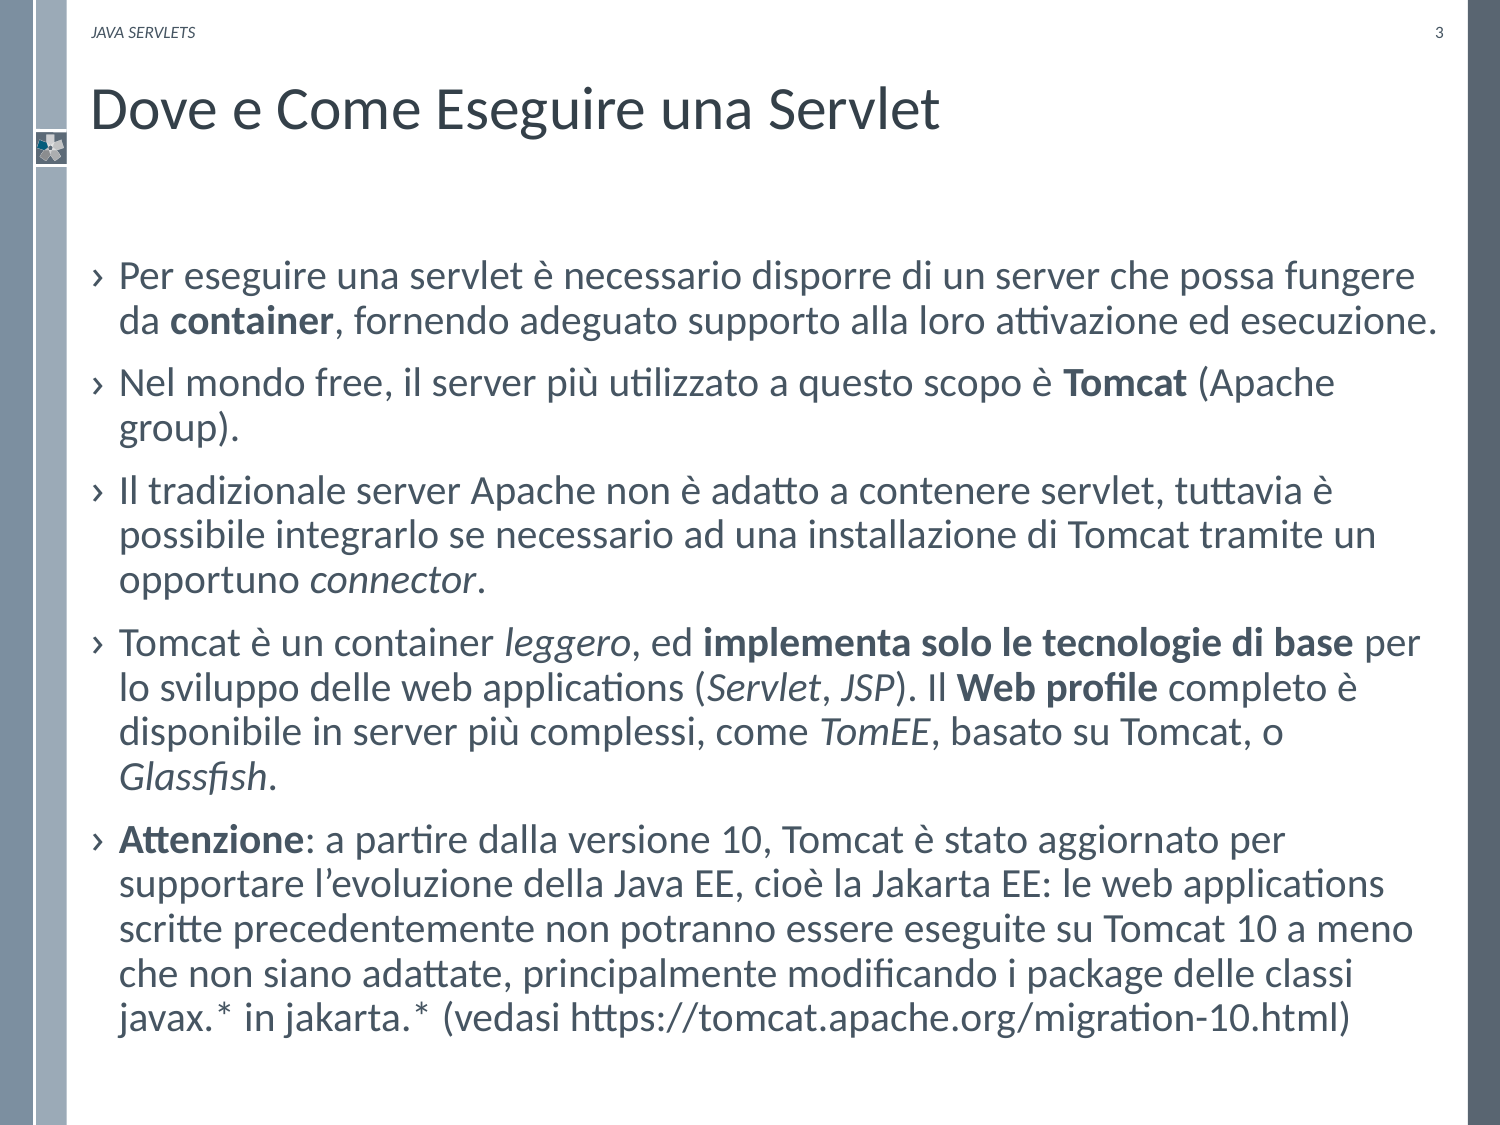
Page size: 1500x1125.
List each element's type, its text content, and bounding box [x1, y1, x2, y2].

footer Java Servlets [76, 8, 566, 55]
title Dove e Come Eseguire una Servlet [75, 68, 1459, 233]
list Per eseguire una servlet è necessario disporre di un server che possa fungere da container, fornendo adeguato supporto alla loro attivazione ed esecuzione. Nel mondo free, il server più utilizzato a questo scopo è Tomcat (Apache group). Il tradizionale server Apache non è adatto a contenere servlet, tuttavia è possibile integrarlo se necessario ad una installazione di Tomcat tramite un opportuno connector. Tomcat è un container leggero, ed implementa solo le tecnologie di base per lo sviluppo delle web applications (Servlet, JSP). Il Web profile completo è disponibile in server più complessi, come TomEE, basato su Tomcat, o Glassfish. Attenzione: a partire dalla versione 10, Tomcat è stato aggiornato per supportare l’evoluzione della Java EE, cioè la Jakarta EE: le web applications scritte precedentemente non potranno essere eseguite su Tomcat 10 a meno che non siano adattate, principalmente modificando i package delle classi javax.* in jakarta.* (vedasi https://tomcat.apache.org/migration-10.html) [76, 246, 1459, 1106]
picture [37, 134, 64, 161]
slide_number 3 [1370, 8, 1459, 55]
